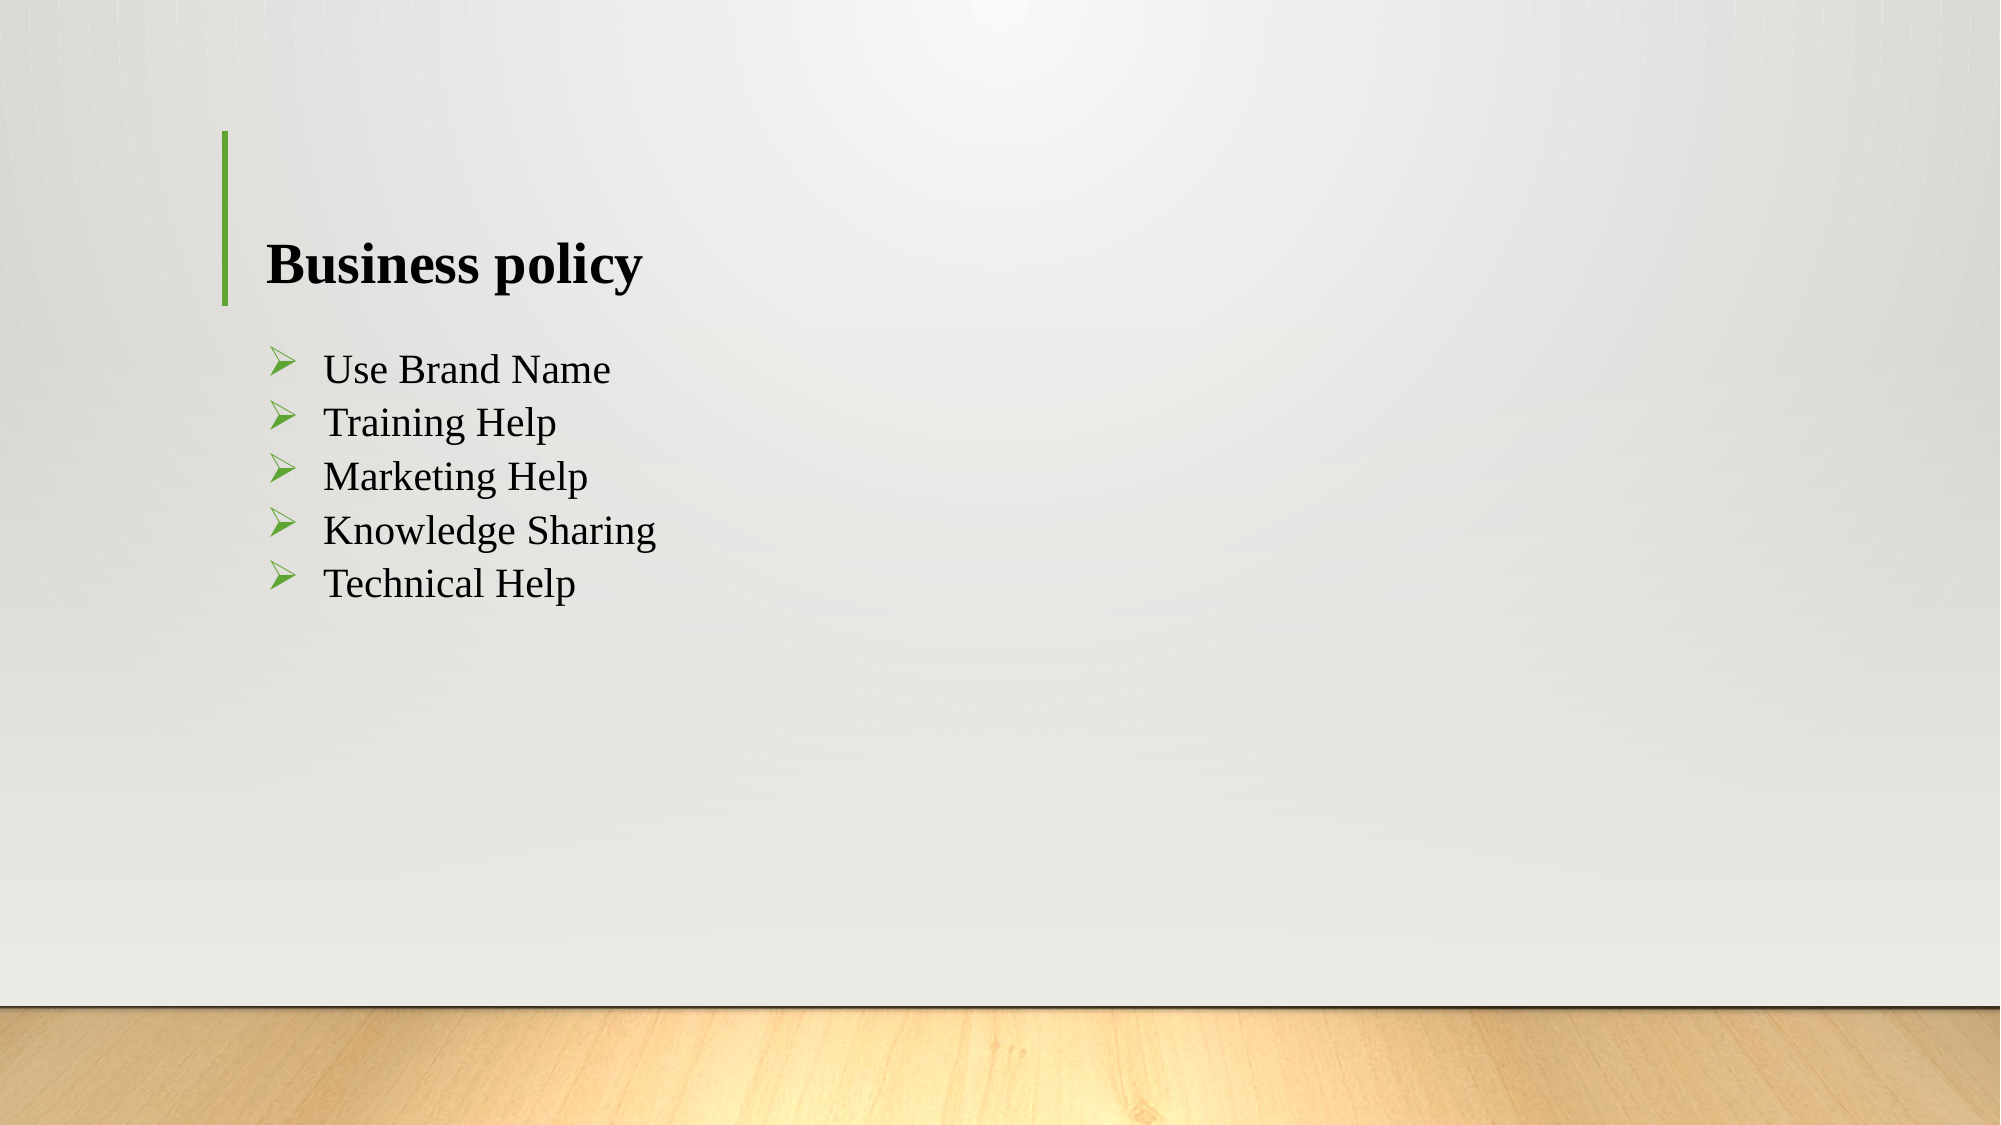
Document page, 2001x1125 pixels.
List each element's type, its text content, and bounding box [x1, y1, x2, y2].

title Business policy [251, 131, 1814, 305]
list Use Brand Name Training Help Marketing Help Knowledge Sharing Technical Help [251, 330, 1814, 897]
picture [0, 1006, 2000, 1125]
